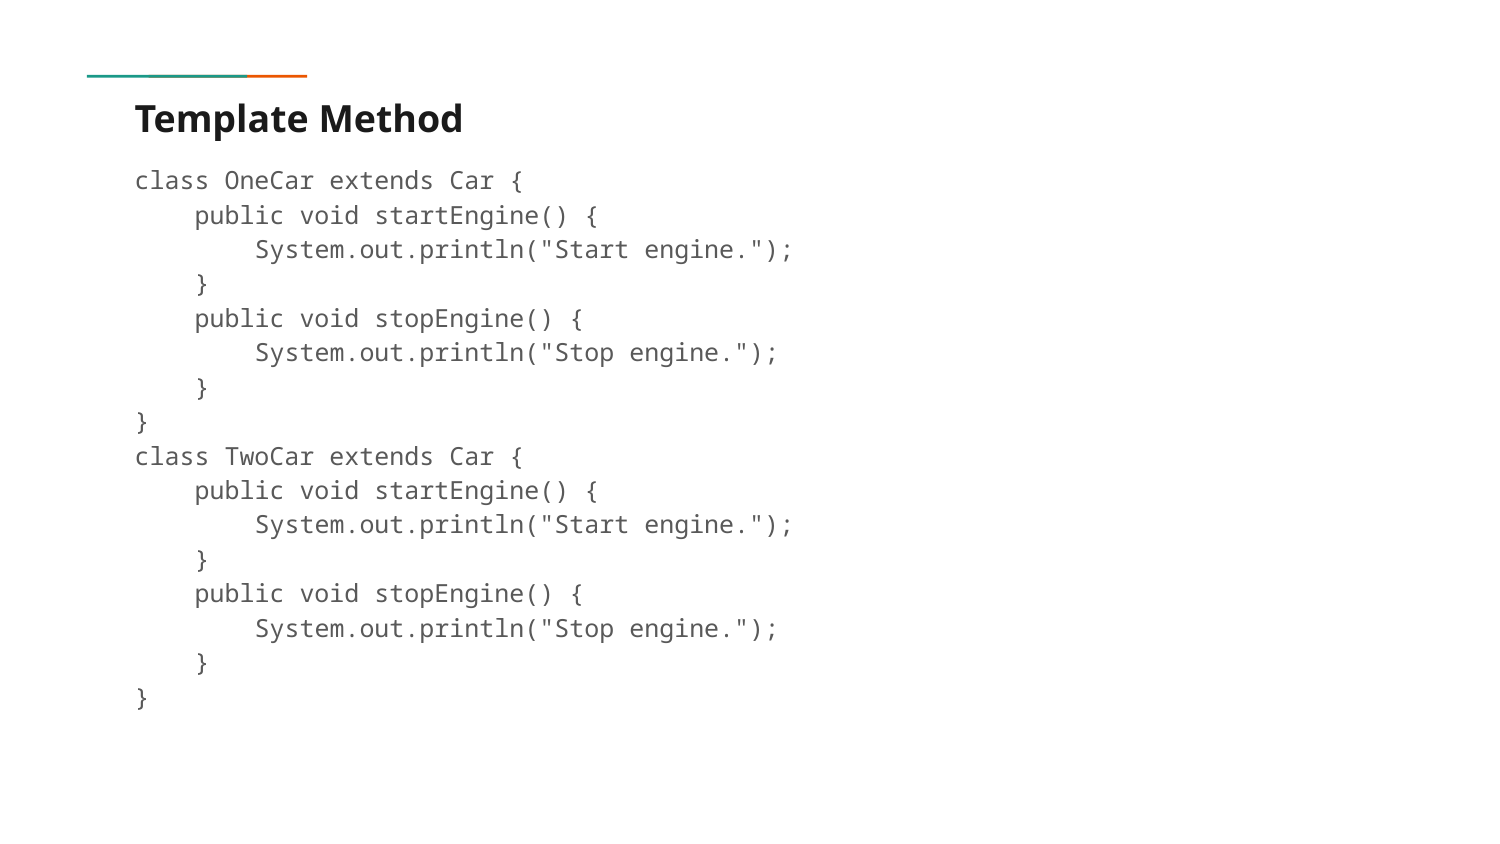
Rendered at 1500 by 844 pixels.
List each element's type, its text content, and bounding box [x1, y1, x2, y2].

title Template Method [119, 80, 1381, 145]
list class OneCar extends Car { public void startEngine() { System.out.println("Start engine."); } public void stopEngine() { System.out.println("Stop engine."); } } class TwoCar extends Car { public void startEngine() { System.out.println("Start engine."); } public void stopEngine() { System.out.println("Stop engine."); } } [119, 145, 1381, 746]
